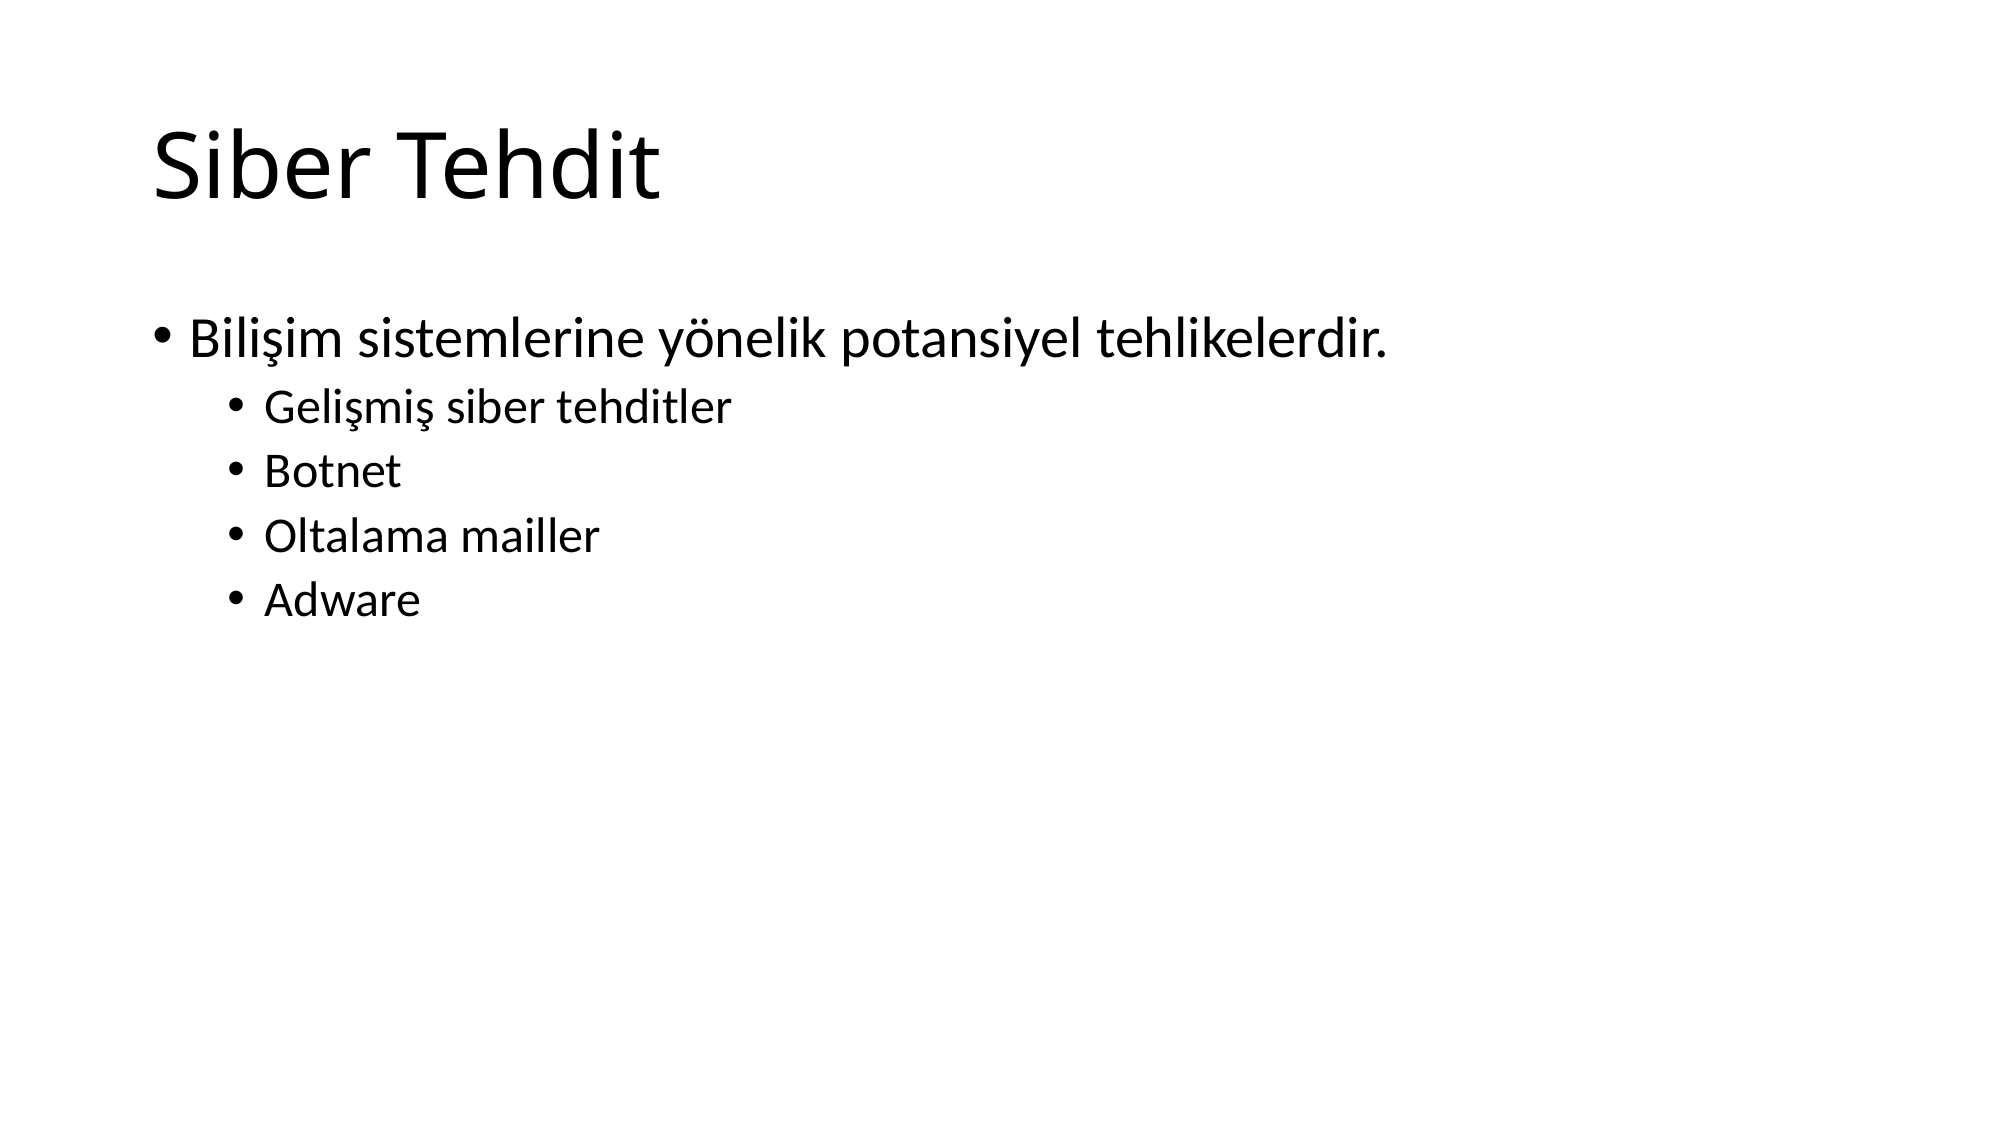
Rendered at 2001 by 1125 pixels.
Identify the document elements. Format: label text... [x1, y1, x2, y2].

list Bilişim sistemlerine yönelik potansiyel tehlikelerdir. Gelişmiş siber tehditler Botnet Oltalama mailler Adware [137, 299, 1863, 1014]
title Siber Tehdit [137, 59, 1863, 278]
